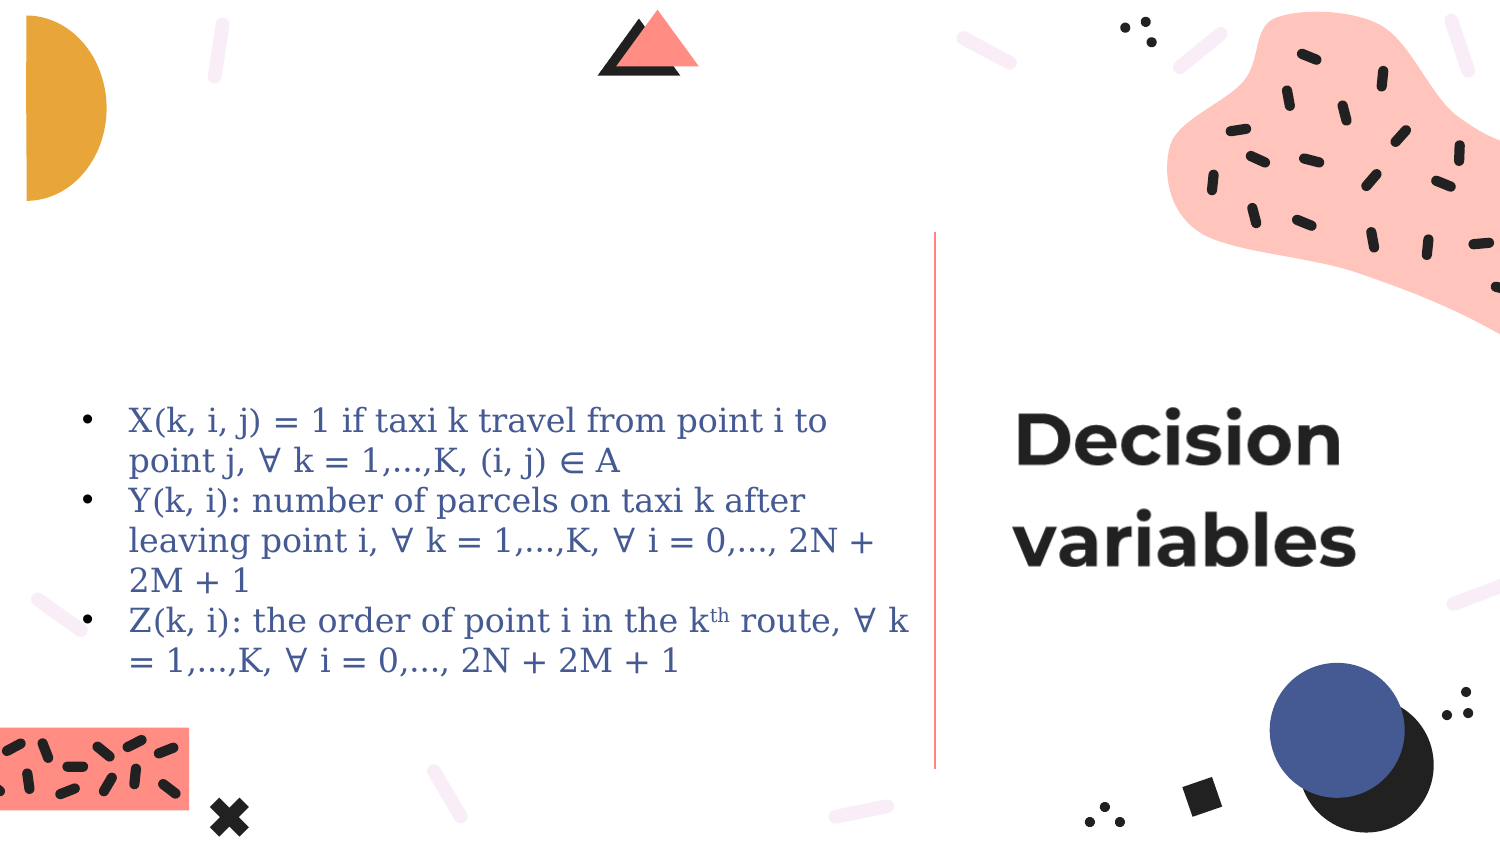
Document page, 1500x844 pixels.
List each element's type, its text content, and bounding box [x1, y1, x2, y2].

text_box X(k, i, j) = 1 if taxi k travel from point i to point j, ∀ k = 1,…,K, (i, j) ∈ A Y(k, i): number of parcels on taxi k after leaving point i, ∀ k = 1,…,K, ∀ i = 0,…, 2N + 2M + 1 Z(k, i): the order of point i in the kth route, ∀ k = 1,…,K, ∀ i = 0,…, 2N + 2M + 1 [66, 391, 930, 687]
picture [967, 372, 1434, 629]
text_box Constraints [465, 0, 968, 39]
